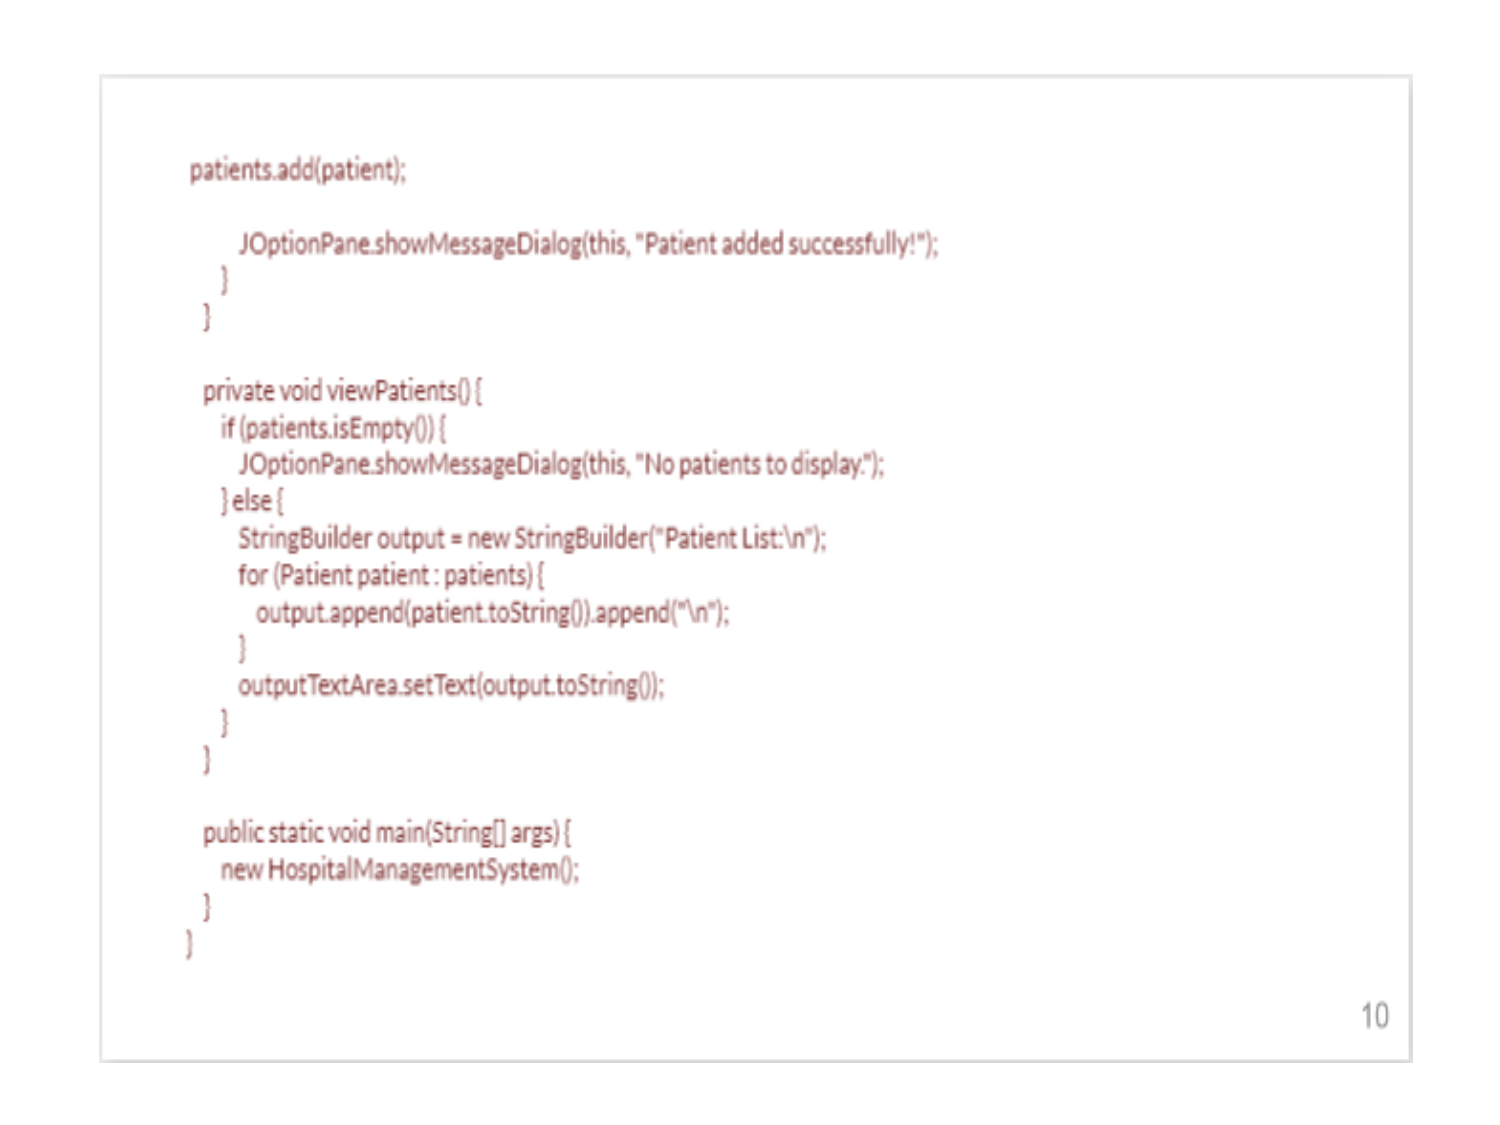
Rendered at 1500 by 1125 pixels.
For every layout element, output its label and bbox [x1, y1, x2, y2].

picture [99, 74, 1413, 1063]
